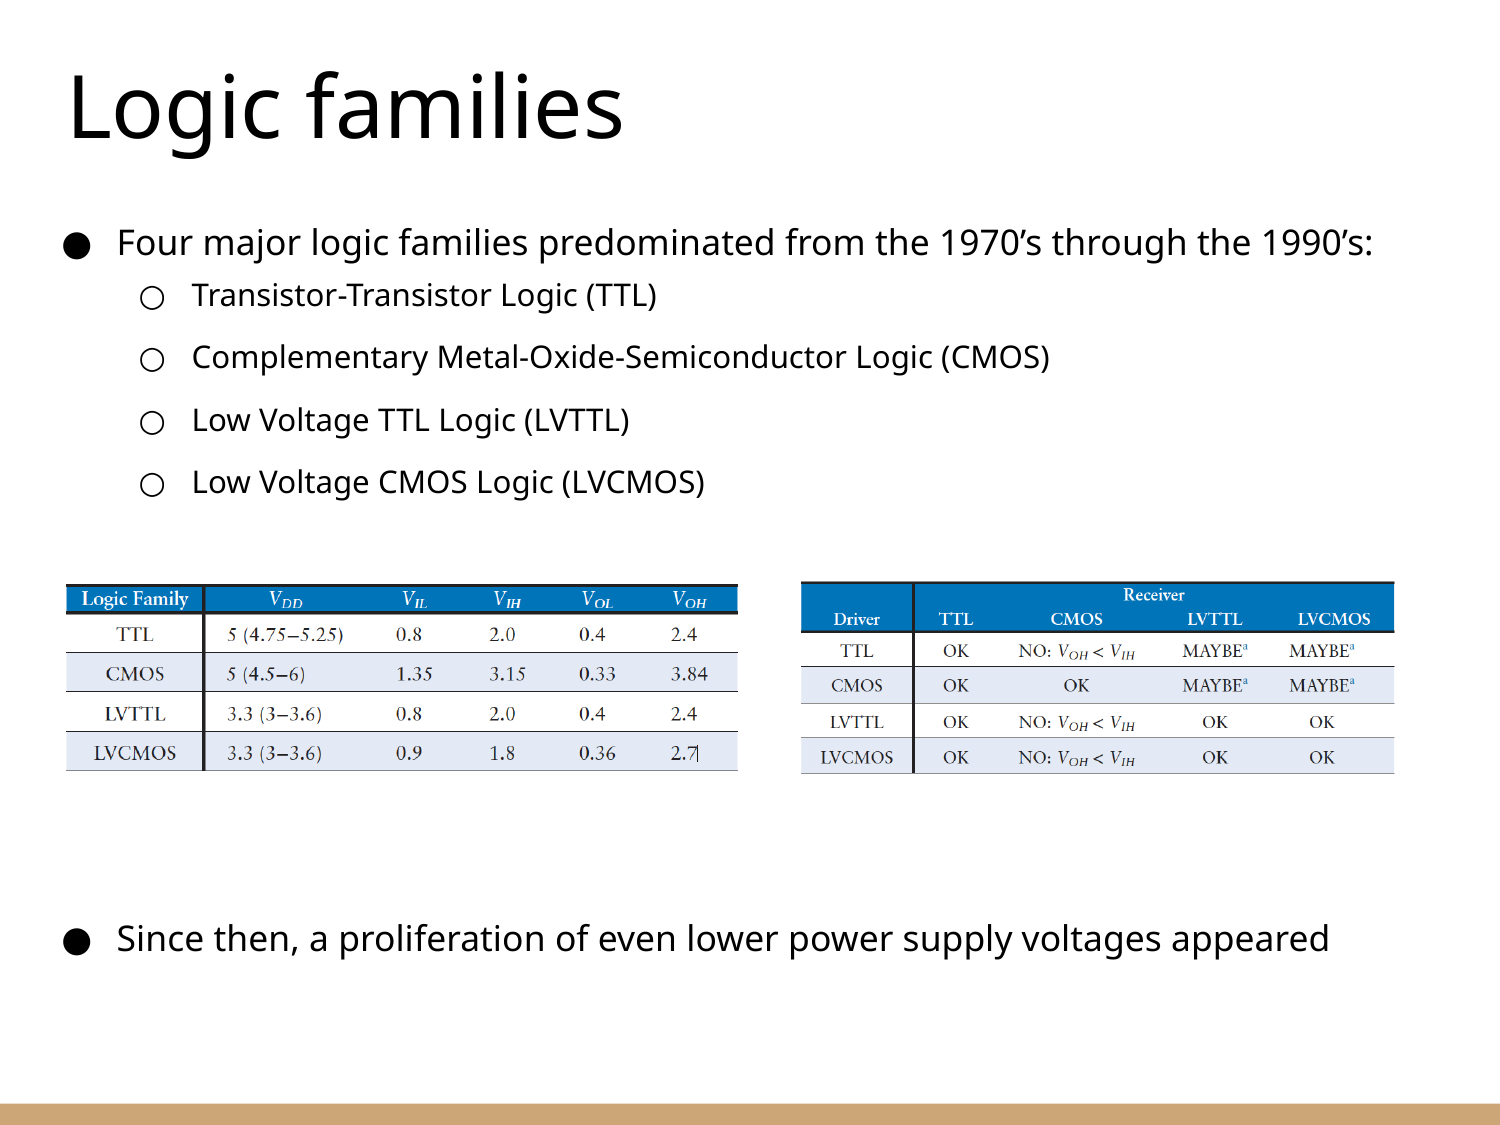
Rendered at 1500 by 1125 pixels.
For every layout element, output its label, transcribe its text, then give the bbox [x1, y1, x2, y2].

list Four major logic families predominated from the 1970’s through the 1990’s: Transistor-Transistor Logic (TTL) Complementary Metal-Oxide-Semiconductor Logic (CMOS) Low Voltage TTL Logic (LVTTL) Low Voltage CMOS Logic (LVCMOS) Since then, a proliferation of even lower power supply voltages appeared [26, 198, 1474, 1036]
picture [50, 570, 751, 780]
title Logic families [51, 69, 1449, 172]
picture [787, 570, 1406, 780]
